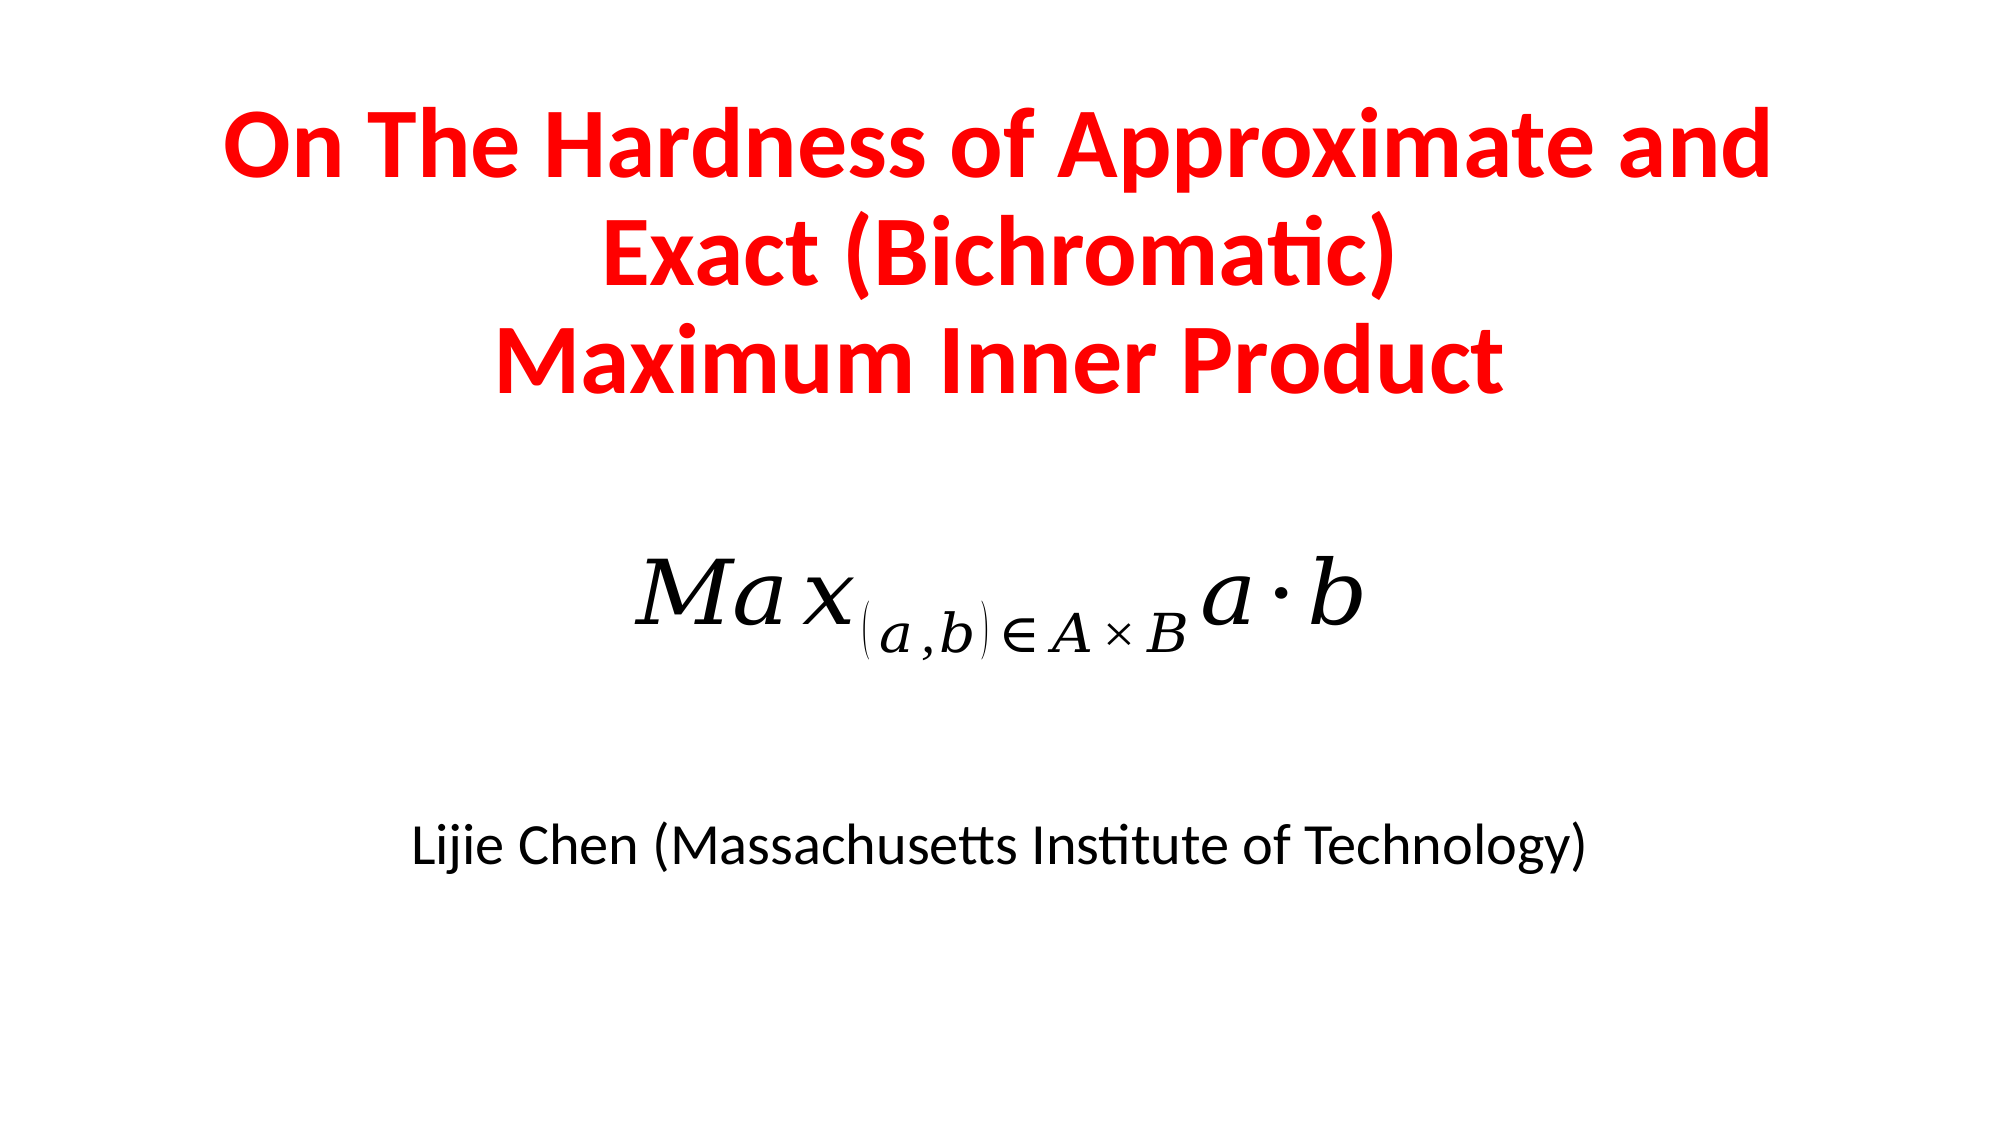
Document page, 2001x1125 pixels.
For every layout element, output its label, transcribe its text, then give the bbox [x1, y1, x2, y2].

list Lijie Chen (Massachusetts Institute of Technology) [137, 806, 1863, 1014]
title On The Hardness of Approximate and Exact (Bichromatic) Maximum Inner Product [137, 59, 1863, 446]
